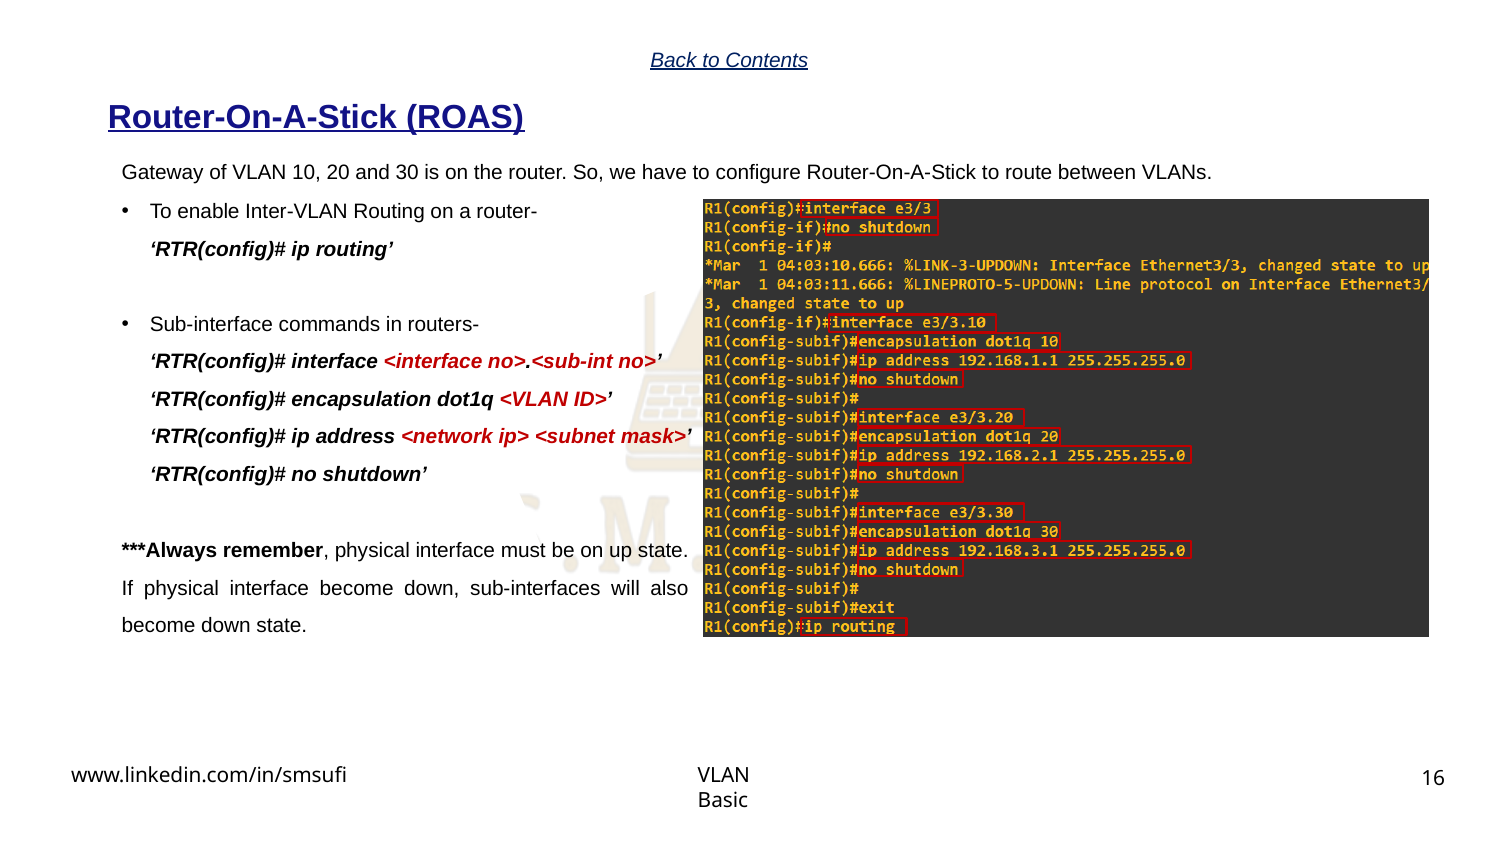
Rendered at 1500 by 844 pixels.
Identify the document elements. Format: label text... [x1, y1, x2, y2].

text_box ***Always remember, physical interface must be on up state. If physical interface become down, sub-interfaces will also become down state. [106, 517, 704, 645]
text_box Back to Contents [635, 38, 845, 79]
picture [702, 199, 1429, 637]
text_box To enable Inter-VLAN Routing on a router- ‘RTR(config)# ip routing’ Sub-interface commands in routers- ‘RTR(config)# interface <interface no>.<sub-int no>’ ‘RTR(config)# encapsulation dot1q <VLAN ID>’ ‘RTR(config)# ip address <network ip> <subnet mask>’ ‘RTR(config)# no shutdown’ [106, 178, 718, 493]
slide_number 16 [1406, 746, 1462, 811]
text_box Gateway of VLAN 10, 20 and 30 is on the router. So, we have to configure Router-On-A-Stick to route between VLANs. [106, 139, 1453, 192]
title Router-On-A-Stick (ROAS) [93, 87, 1387, 142]
